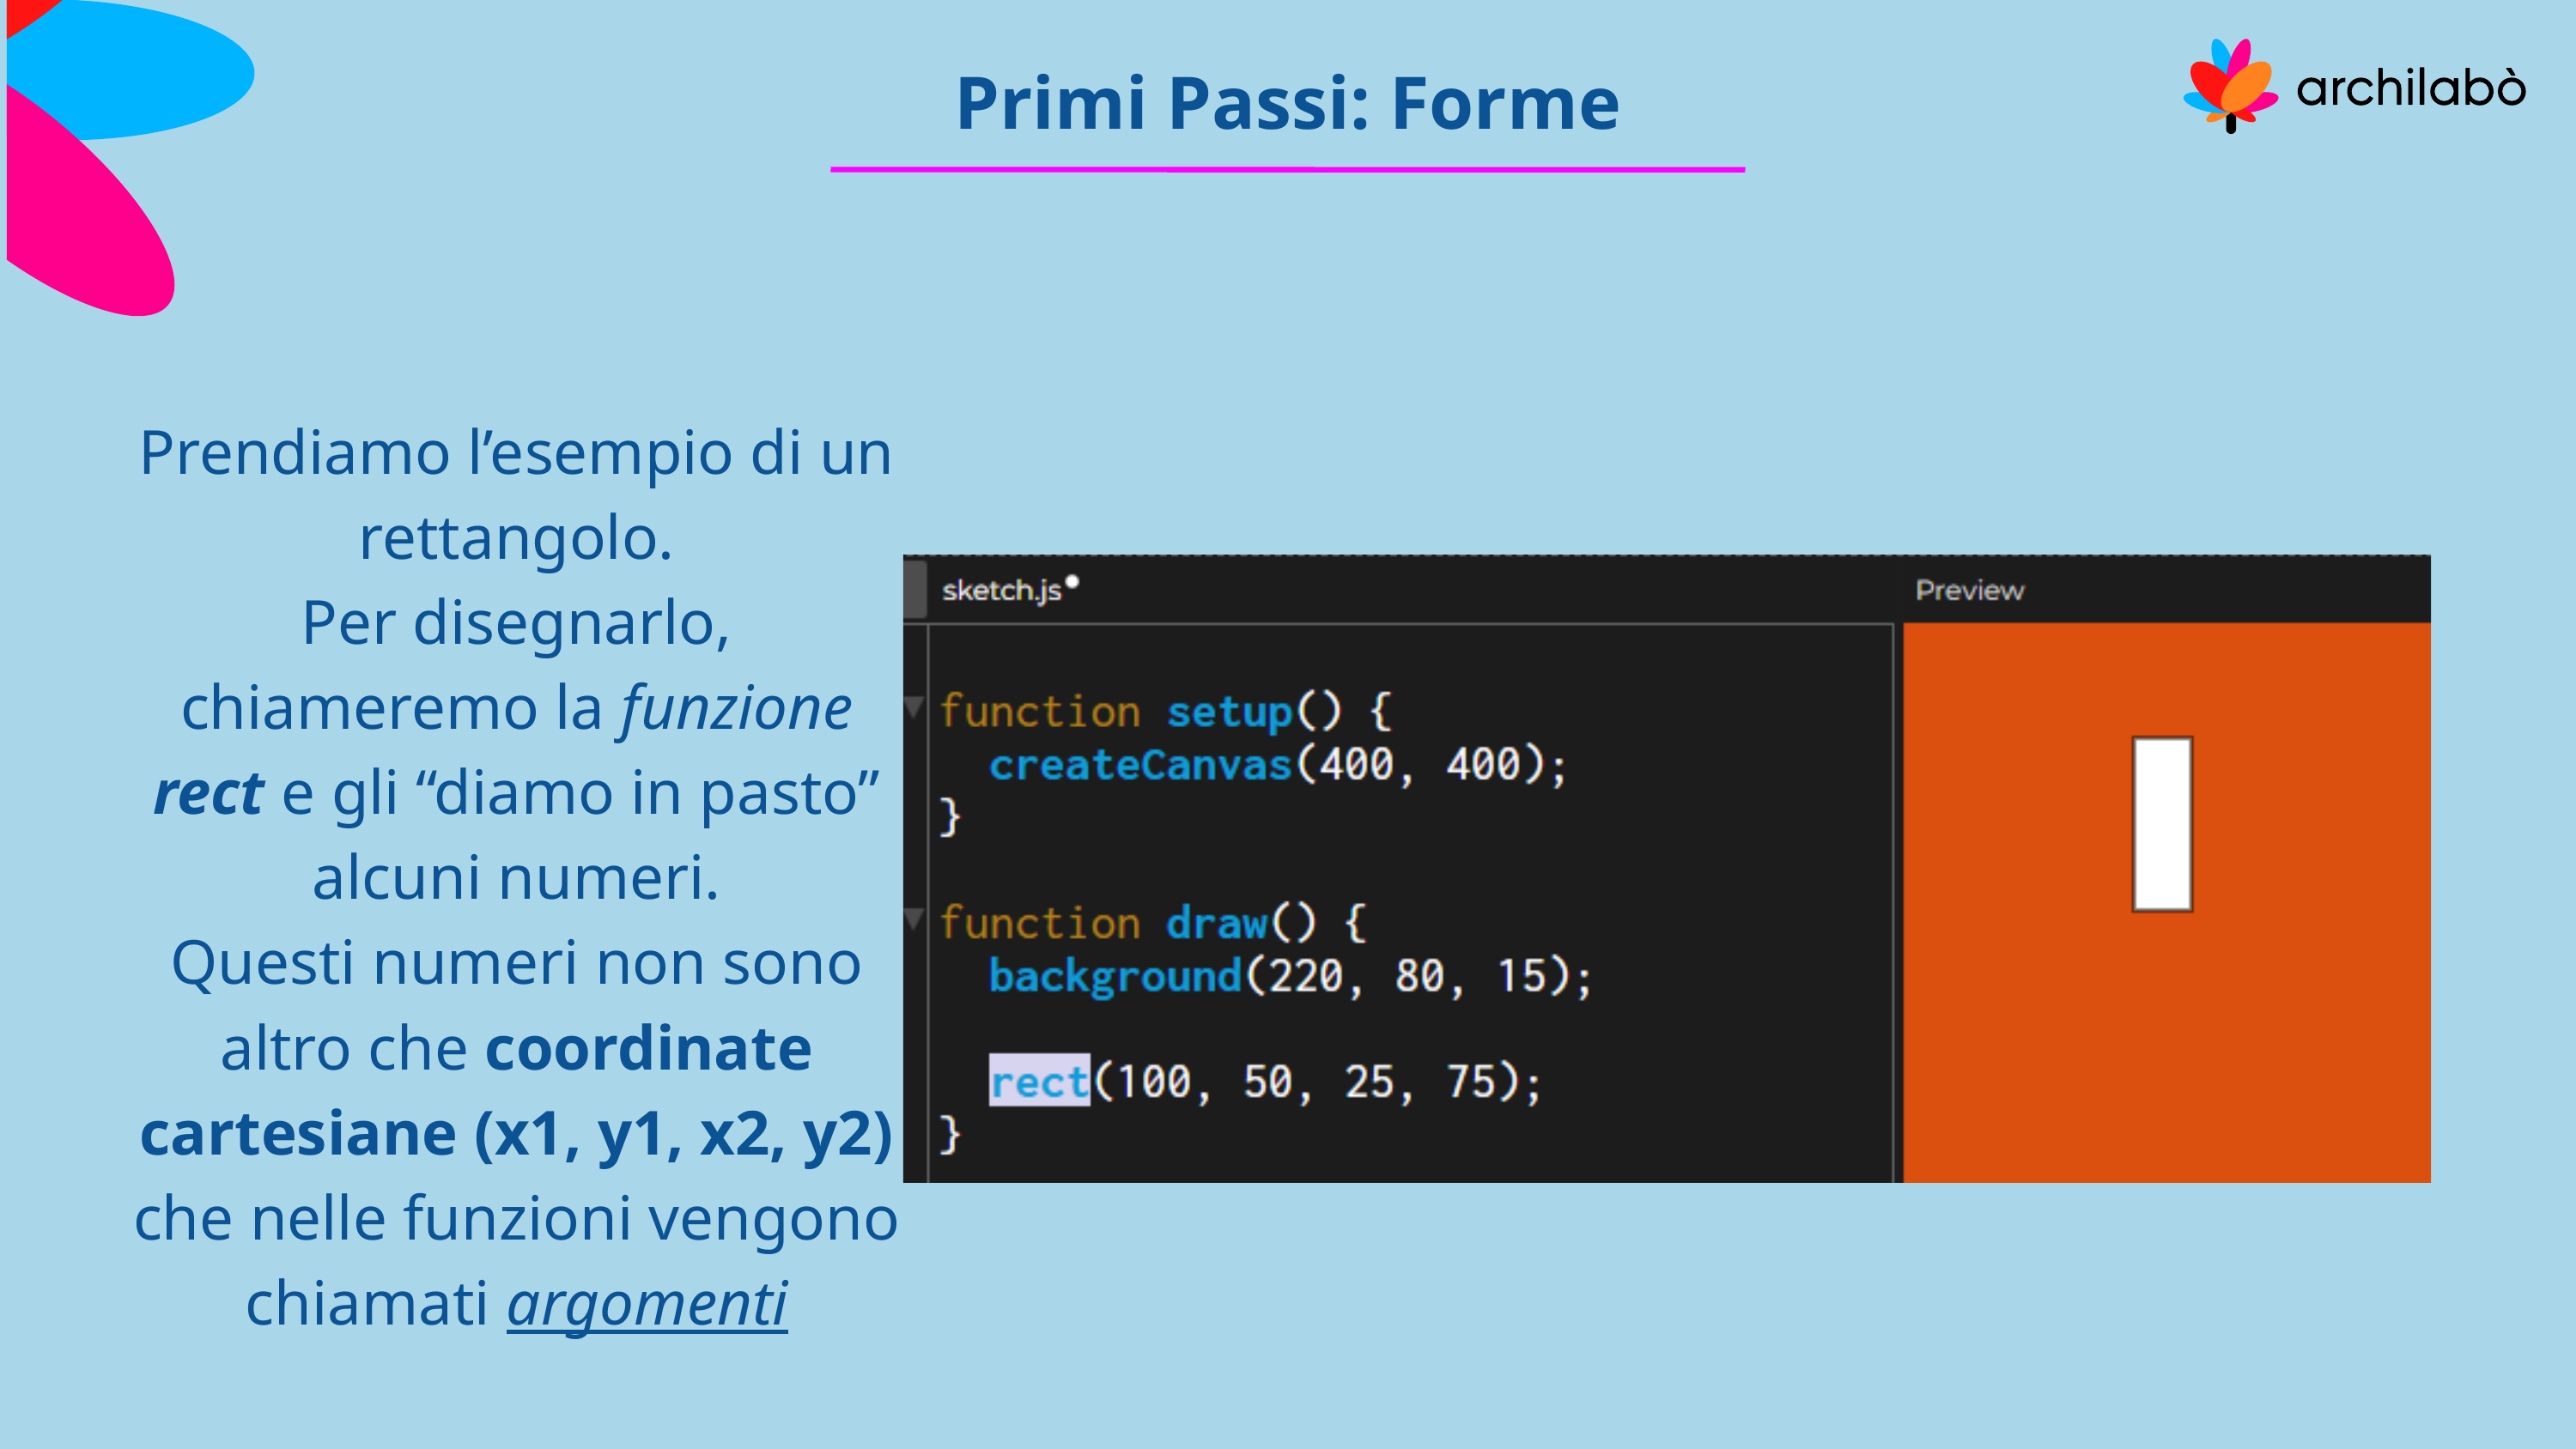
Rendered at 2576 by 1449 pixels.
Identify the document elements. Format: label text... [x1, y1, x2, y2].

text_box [0, 0, 262, 324]
text_box Primi Passi: Forme [504, 57, 2072, 144]
text_box Prendiamo l’esempio di un rettangolo. Per disegnarlo, chiameremo la funzione rect e gli “diamo in pasto” alcuni numeri. Questi numeri non sono altro che coordinate cartesiane (x1, y1, x2, y2) che nelle funzioni vengono chiamati argomenti [131, 401, 903, 1337]
text_box [903, 555, 2432, 1183]
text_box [2176, 32, 2533, 142]
